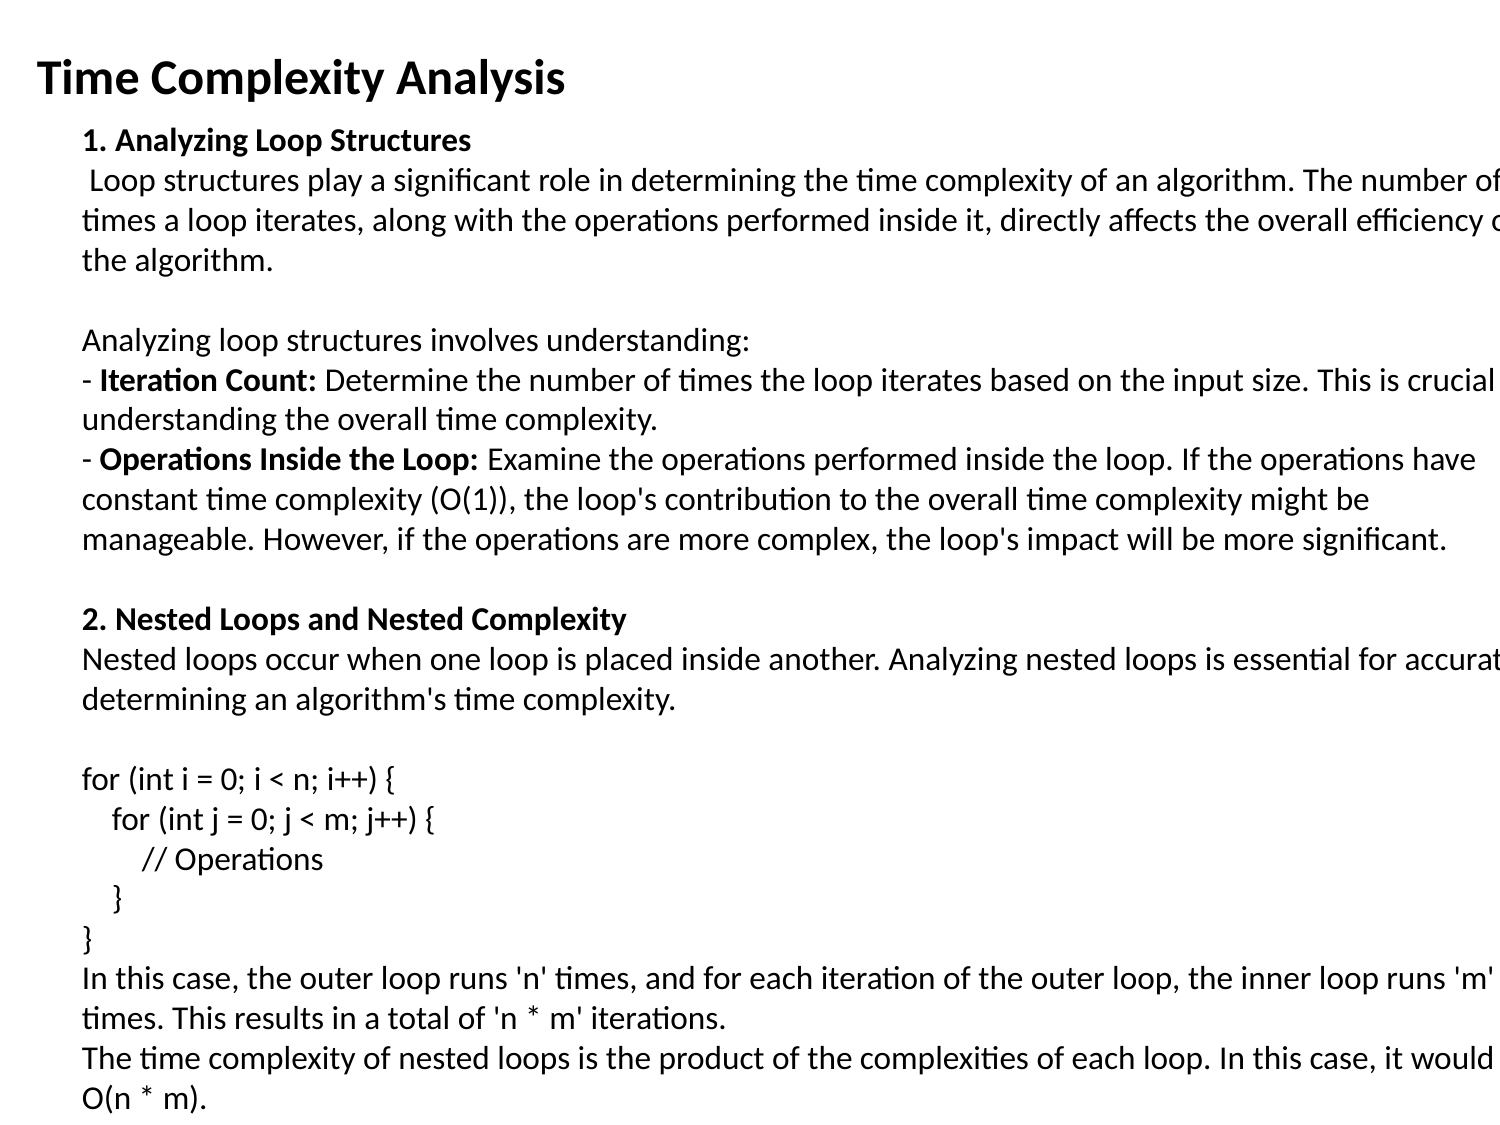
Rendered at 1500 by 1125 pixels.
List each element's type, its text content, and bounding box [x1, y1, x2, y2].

title Time Complexity Analysis [21, 0, 1372, 168]
text_box 1. Analyzing Loop Structures Loop structures play a significant role in determining the time complexity of an algorithm. The number of times a loop iterates, along with the operations performed inside it, directly affects the overall efficiency of the algorithm. Analyzing loop structures involves understanding: - Iteration Count: Determine the number of times the loop iterates based on the input size. This is crucial for understanding the overall time complexity. - Operations Inside the Loop: Examine the operations performed inside the loop. If the operations have constant time complexity (O(1)), the loop's contribution to the overall time complexity might be manageable. However, if the operations are more complex, the loop's impact will be more significant. 2. Nested Loops and Nested Complexity Nested loops occur when one loop is placed inside another. Analyzing nested loops is essential for accurately determining an algorithm's time complexity. for (int i = 0; i < n; i++) { for (int j = 0; j < m; j++) { // Operations } } In this case, the outer loop runs 'n' times, and for each iteration of the outer loop, the inner loop runs 'm' times. This results in a total of 'n * m' iterations. The time complexity of nested loops is the product of the complexities of each loop. In this case, it would be O(n * m). [66, 110, 1500, 1125]
